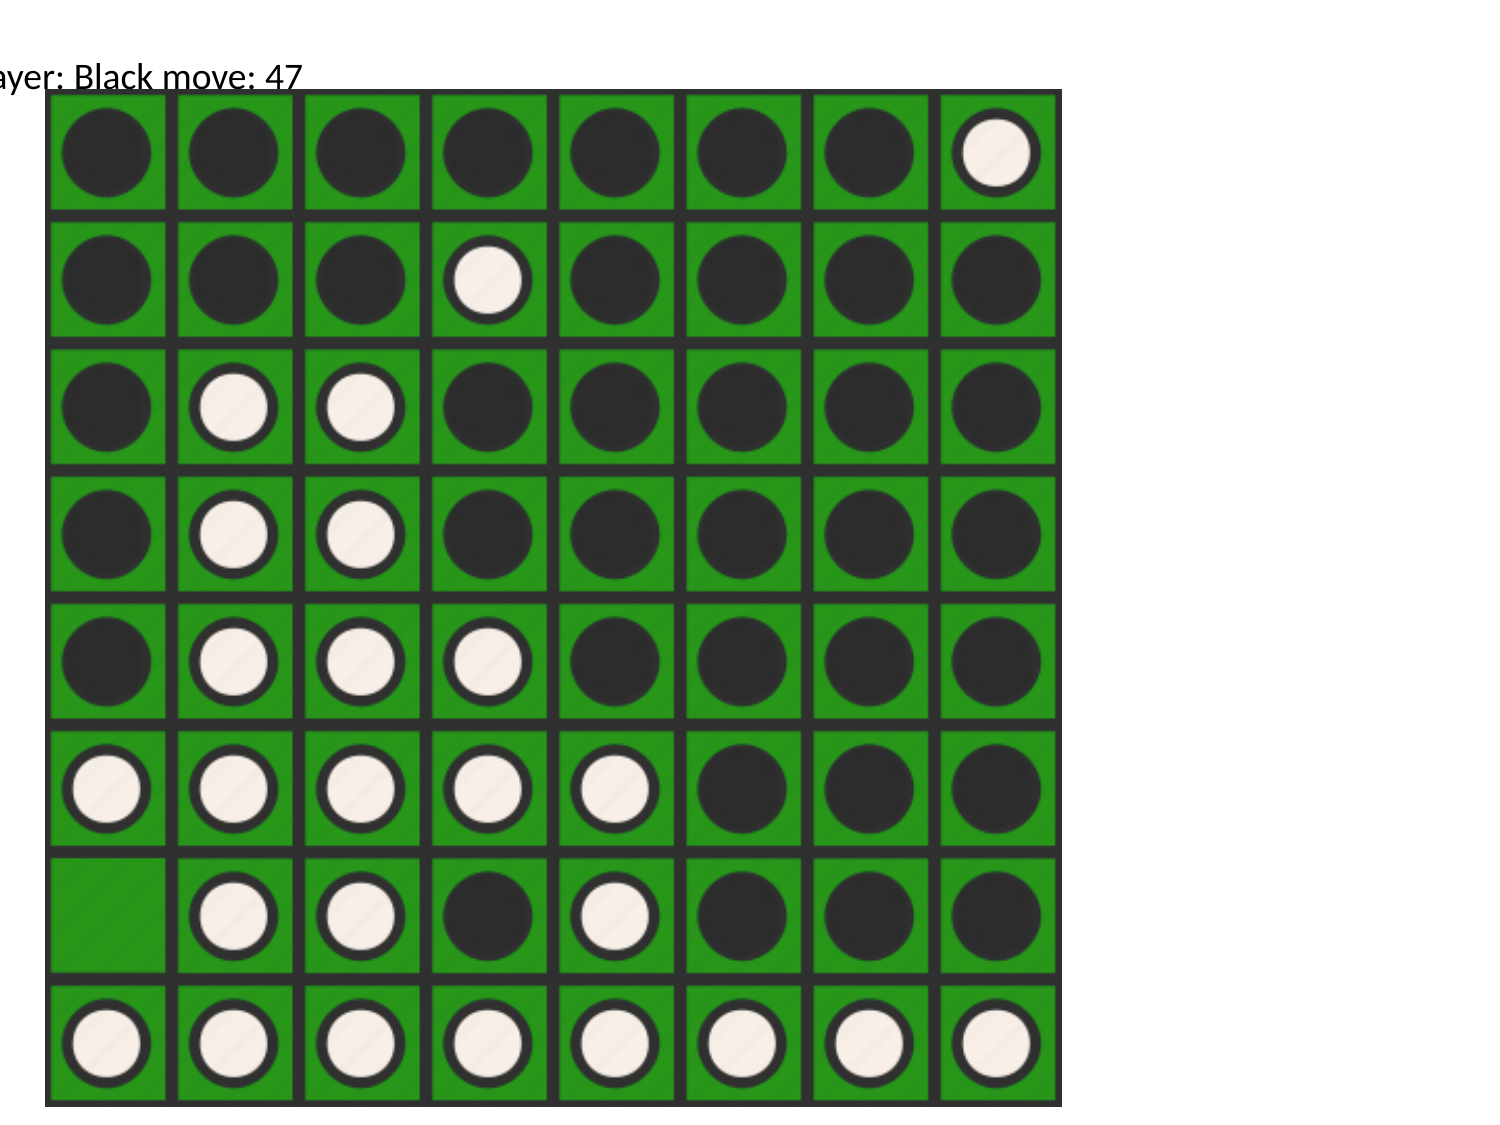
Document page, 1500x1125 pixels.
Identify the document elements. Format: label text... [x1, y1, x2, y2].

text_box turn: 59 player: Black move: 47 [0, 44, 319, 105]
picture [44, 89, 1062, 1107]
